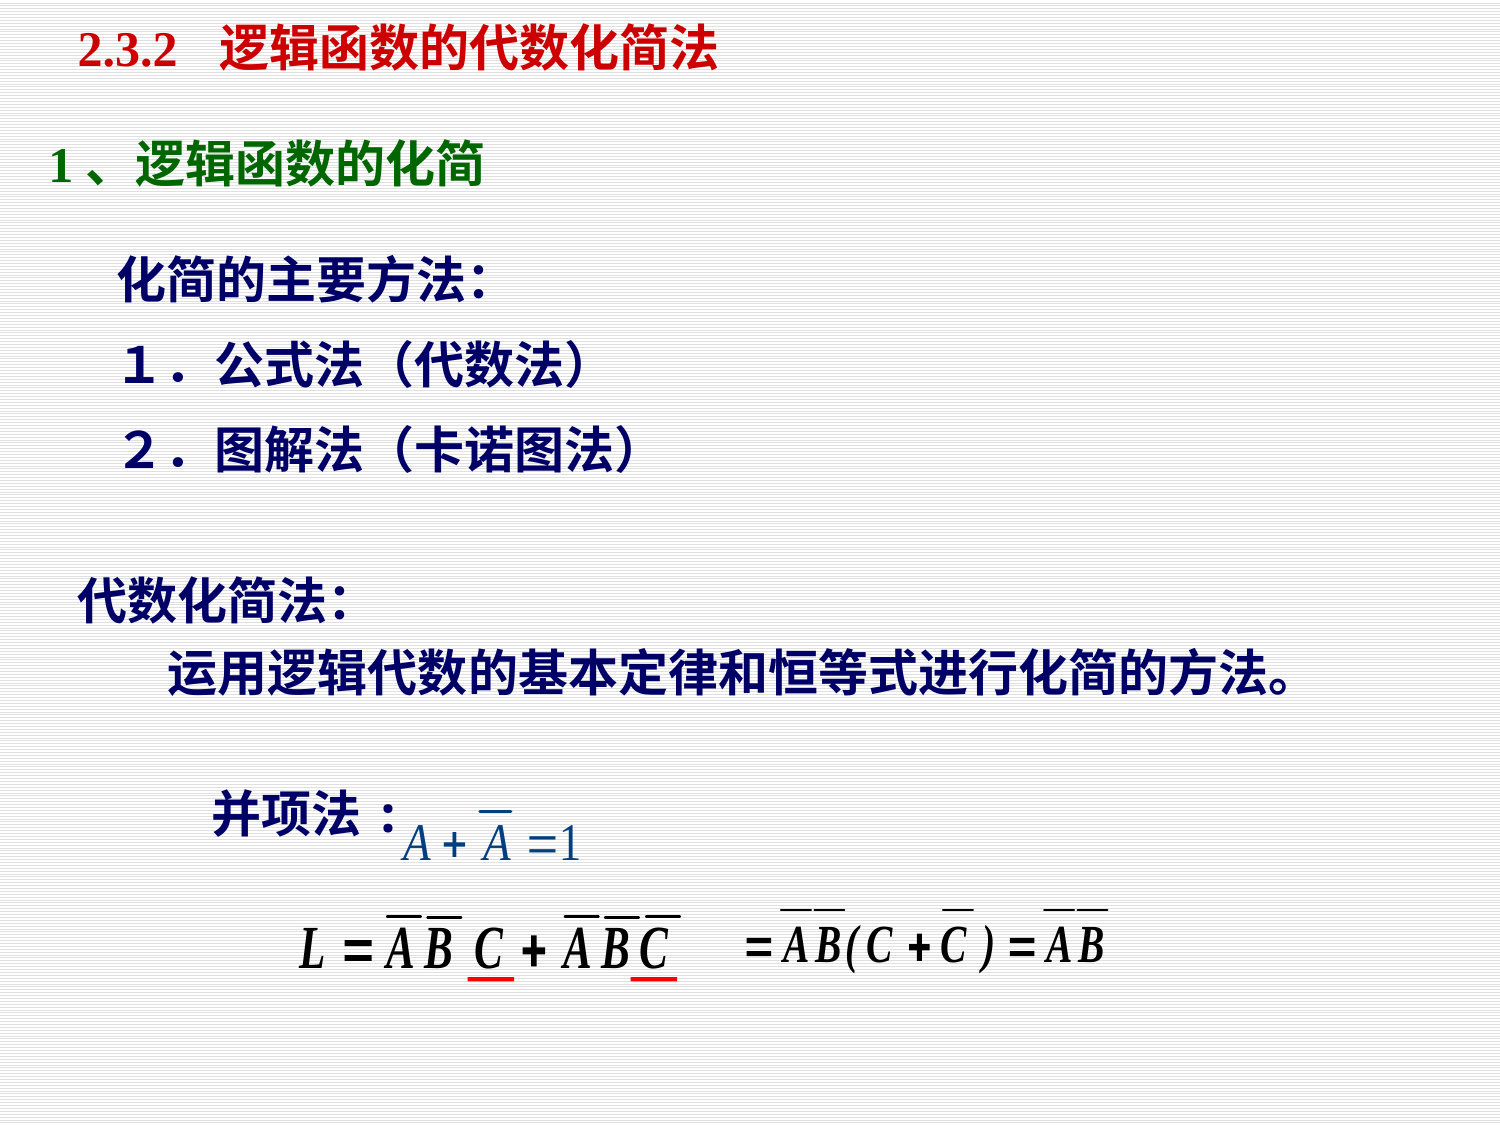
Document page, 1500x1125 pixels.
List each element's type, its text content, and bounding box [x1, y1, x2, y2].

text_box 1、逻辑函数的化简 [33, 124, 514, 200]
text_box 代数化简法： 运用逻辑代数的基本定律和恒等式进行化简的方法。 [62, 550, 1457, 709]
text_box 2.3.2 逻辑函数的代数化简法 [50, 9, 780, 84]
text_box 并项法: [196, 775, 413, 901]
text_box 化简的主要方法： １．公式法（代数法） ２．图解法（卡诺图法） [0, 241, 1146, 487]
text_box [391, 799, 585, 867]
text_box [289, 893, 1115, 986]
